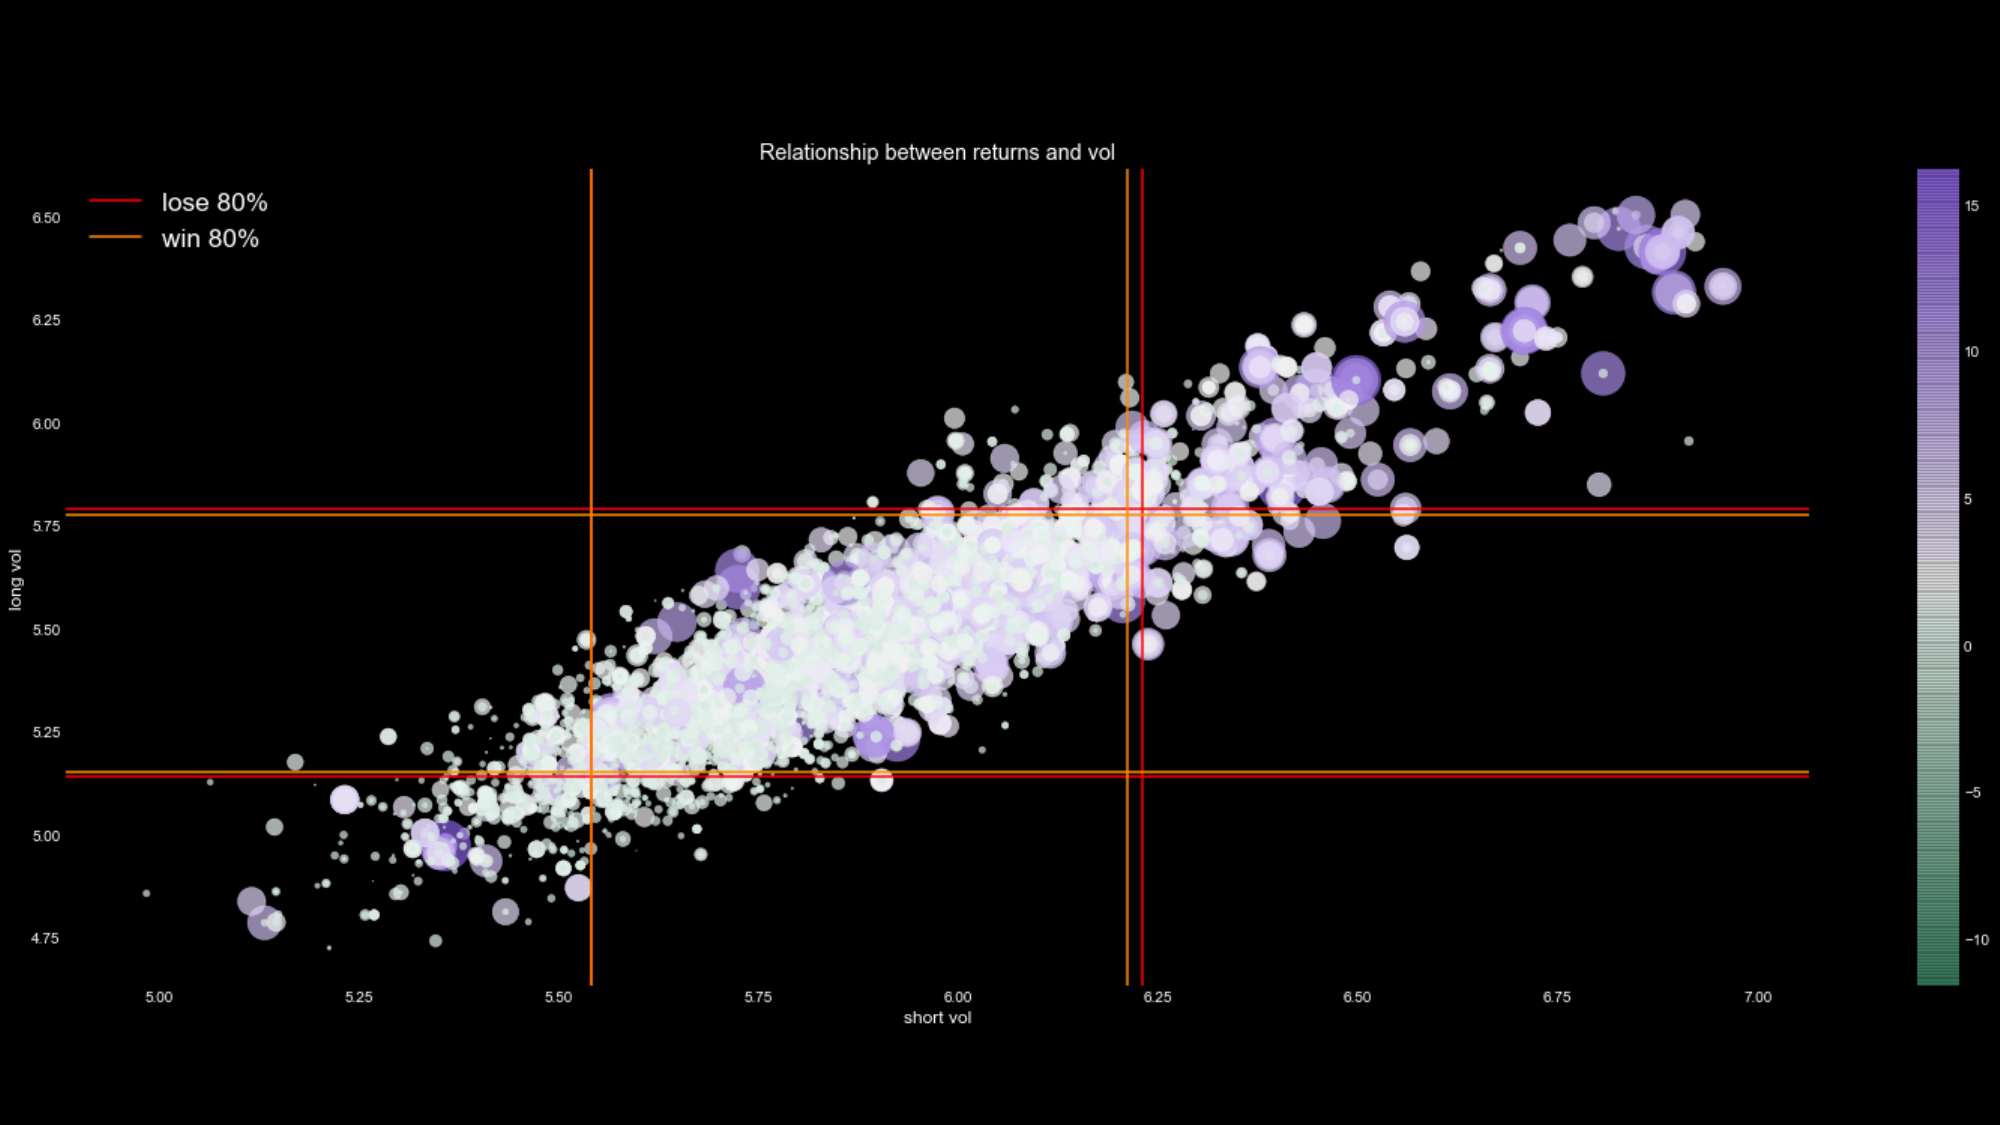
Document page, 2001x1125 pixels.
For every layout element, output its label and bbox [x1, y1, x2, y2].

picture [0, 133, 2000, 1037]
